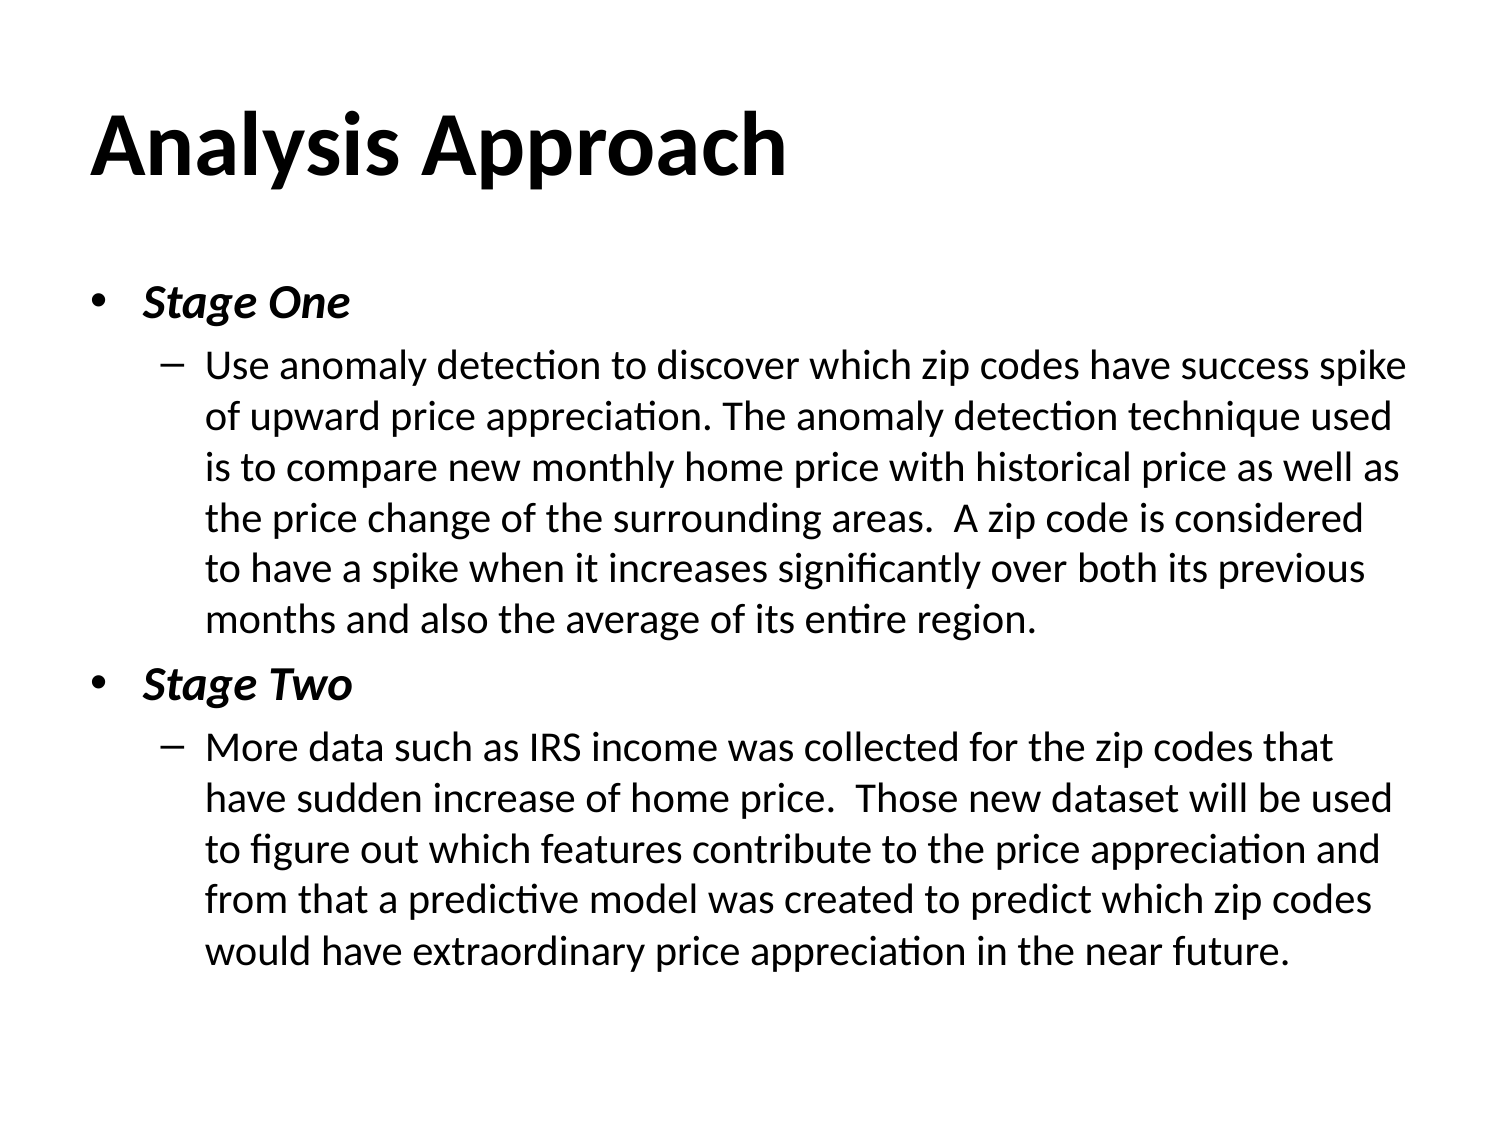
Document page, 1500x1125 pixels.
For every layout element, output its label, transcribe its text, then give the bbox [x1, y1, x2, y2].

title Analysis Approach [75, 45, 1425, 233]
list Stage One Use anomaly detection to discover which zip codes have success spike of upward price appreciation. The anomaly detection technique used is to compare new monthly home price with historical price as well as the price change of the surrounding areas. A zip code is considered to have a spike when it increases significantly over both its previous months and also the average of its entire region. Stage Two More data such as IRS income was collected for the zip codes that have sudden increase of home price. Those new dataset will be used to figure out which features contribute to the price appreciation and from that a predictive model was created to predict which zip codes would have extraordinary price appreciation in the near future. [75, 262, 1425, 1005]
